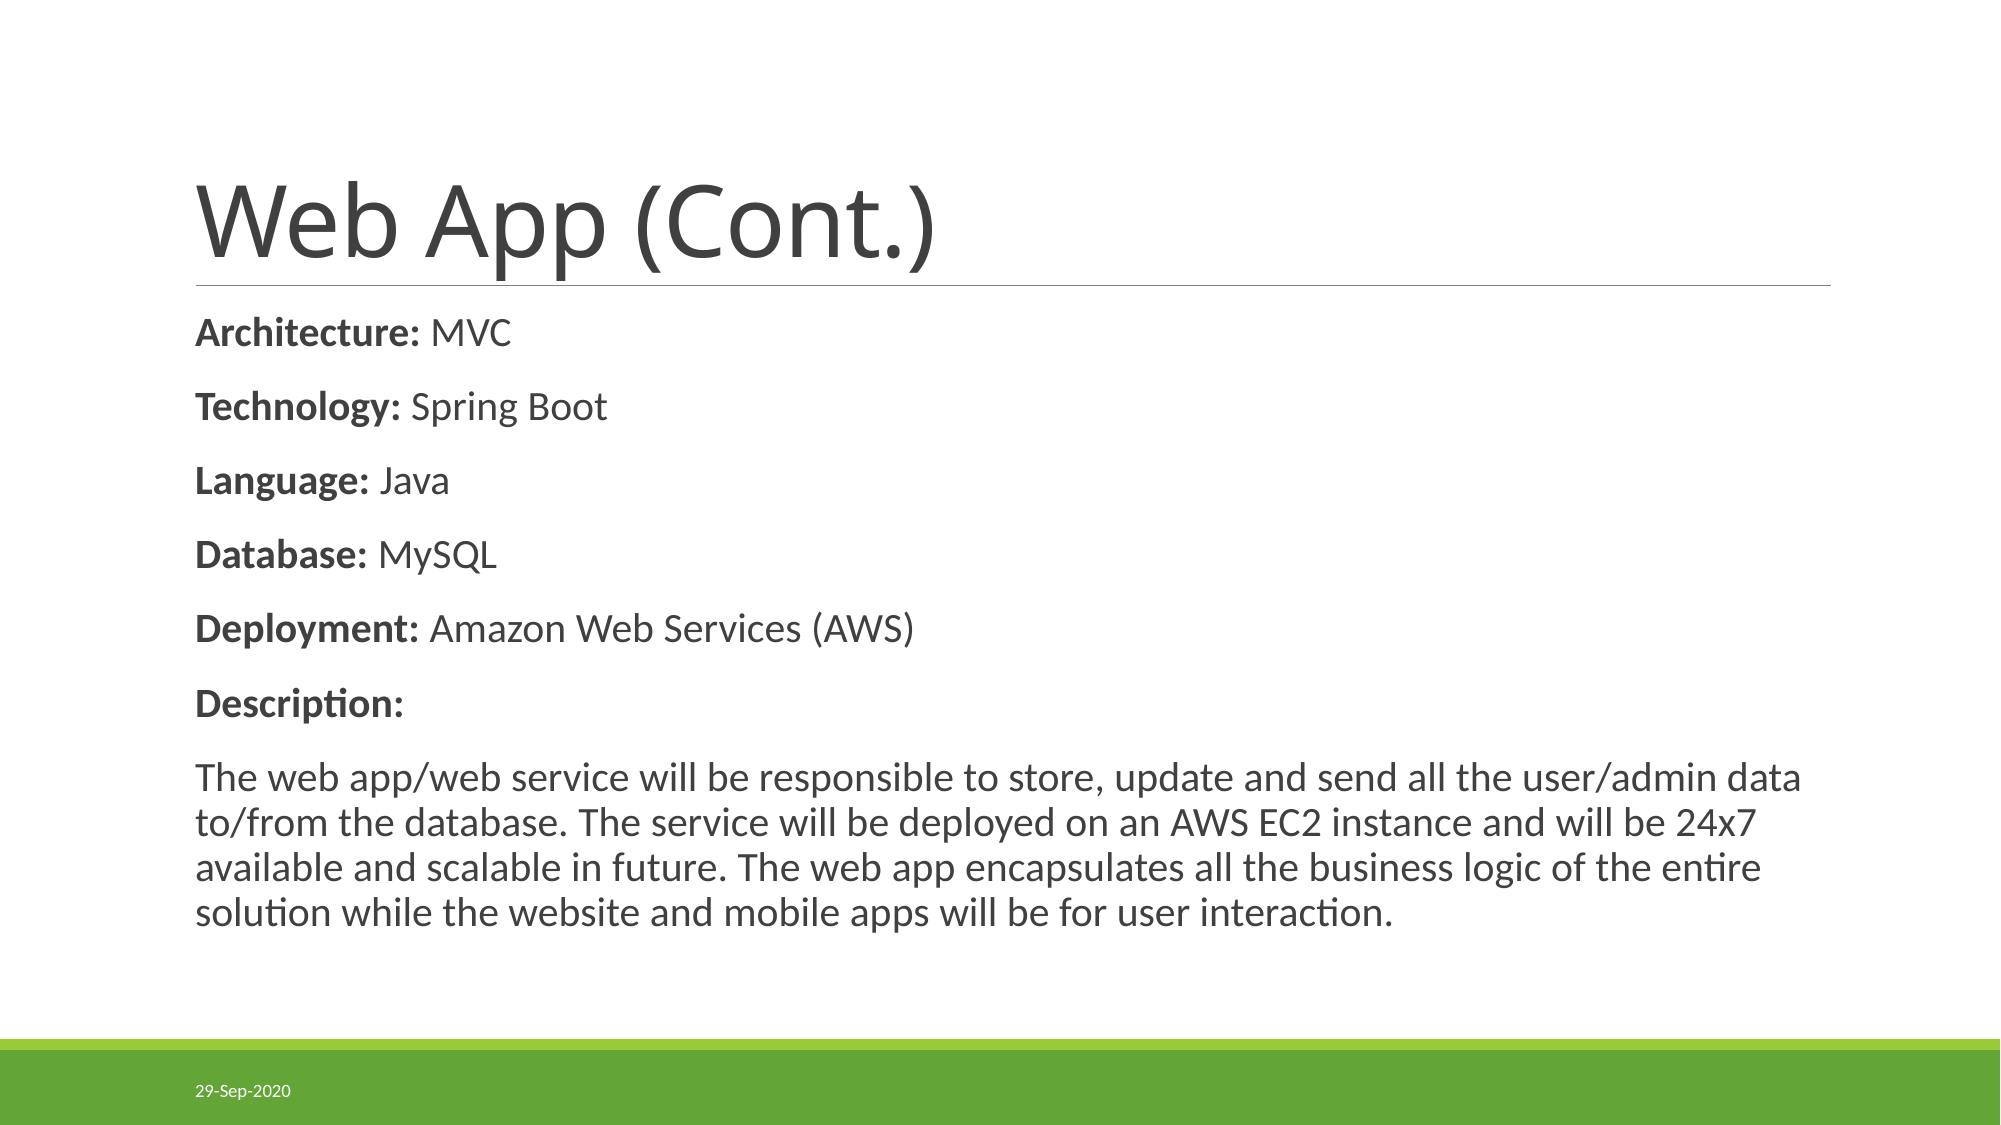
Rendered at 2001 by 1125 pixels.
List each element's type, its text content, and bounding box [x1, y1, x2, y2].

title Web App (Cont.) [180, 47, 1830, 285]
list Architecture: MVC Technology: Spring Boot Language: Java Database: MySQL Deployment: Amazon Web Services (AWS) Description: The web app/web service will be responsible to store, update and send all the user/admin data to/from the database. The service will be deployed on an AWS EC2 instance and will be 24x7 available and scalable in future. The web app encapsulates all the business logic of the entire solution while the website and mobile apps will be for user interaction. [180, 302, 1830, 963]
slide_number 29-Sep-2020 [180, 1059, 586, 1120]
